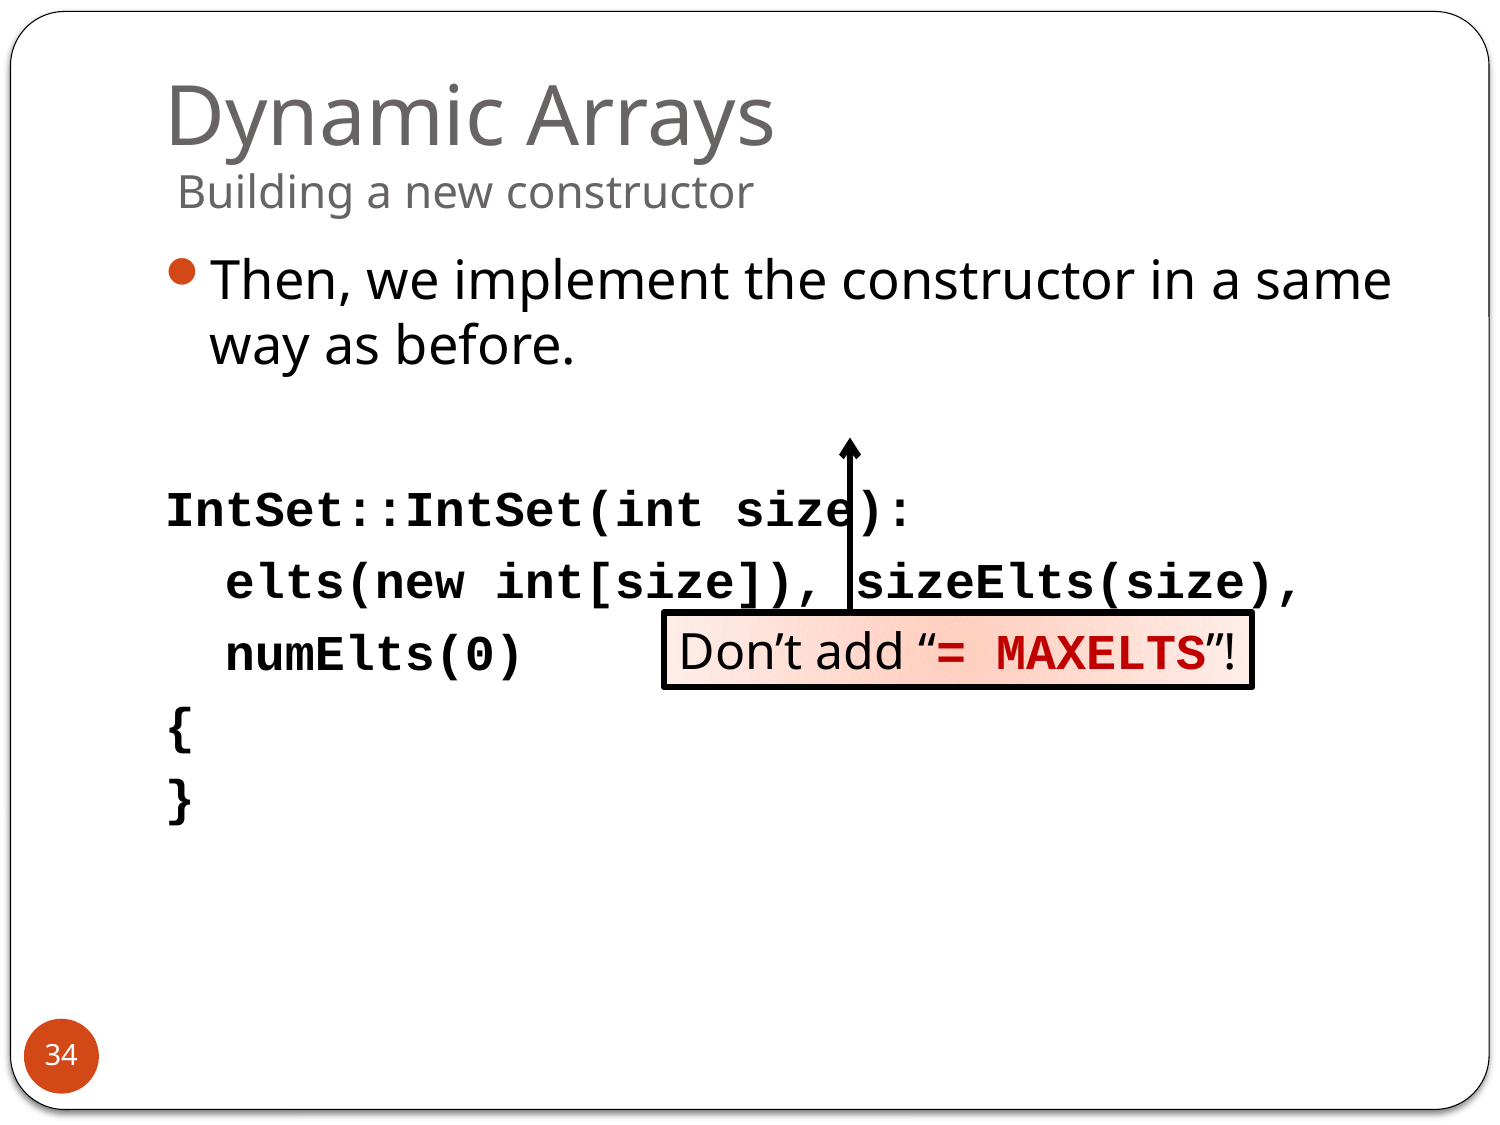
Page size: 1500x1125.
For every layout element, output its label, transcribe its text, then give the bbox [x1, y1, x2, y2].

title Dynamic Arrays Building a new constructor [150, 45, 1425, 233]
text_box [687, 437, 1229, 689]
list Then, we implement the constructor in a same way as before. IntSet::IntSet(int size): elts(new int[size]), sizeElts(size), numElts(0) { } [150, 237, 1463, 1088]
slide_number 34 [23, 1018, 99, 1094]
